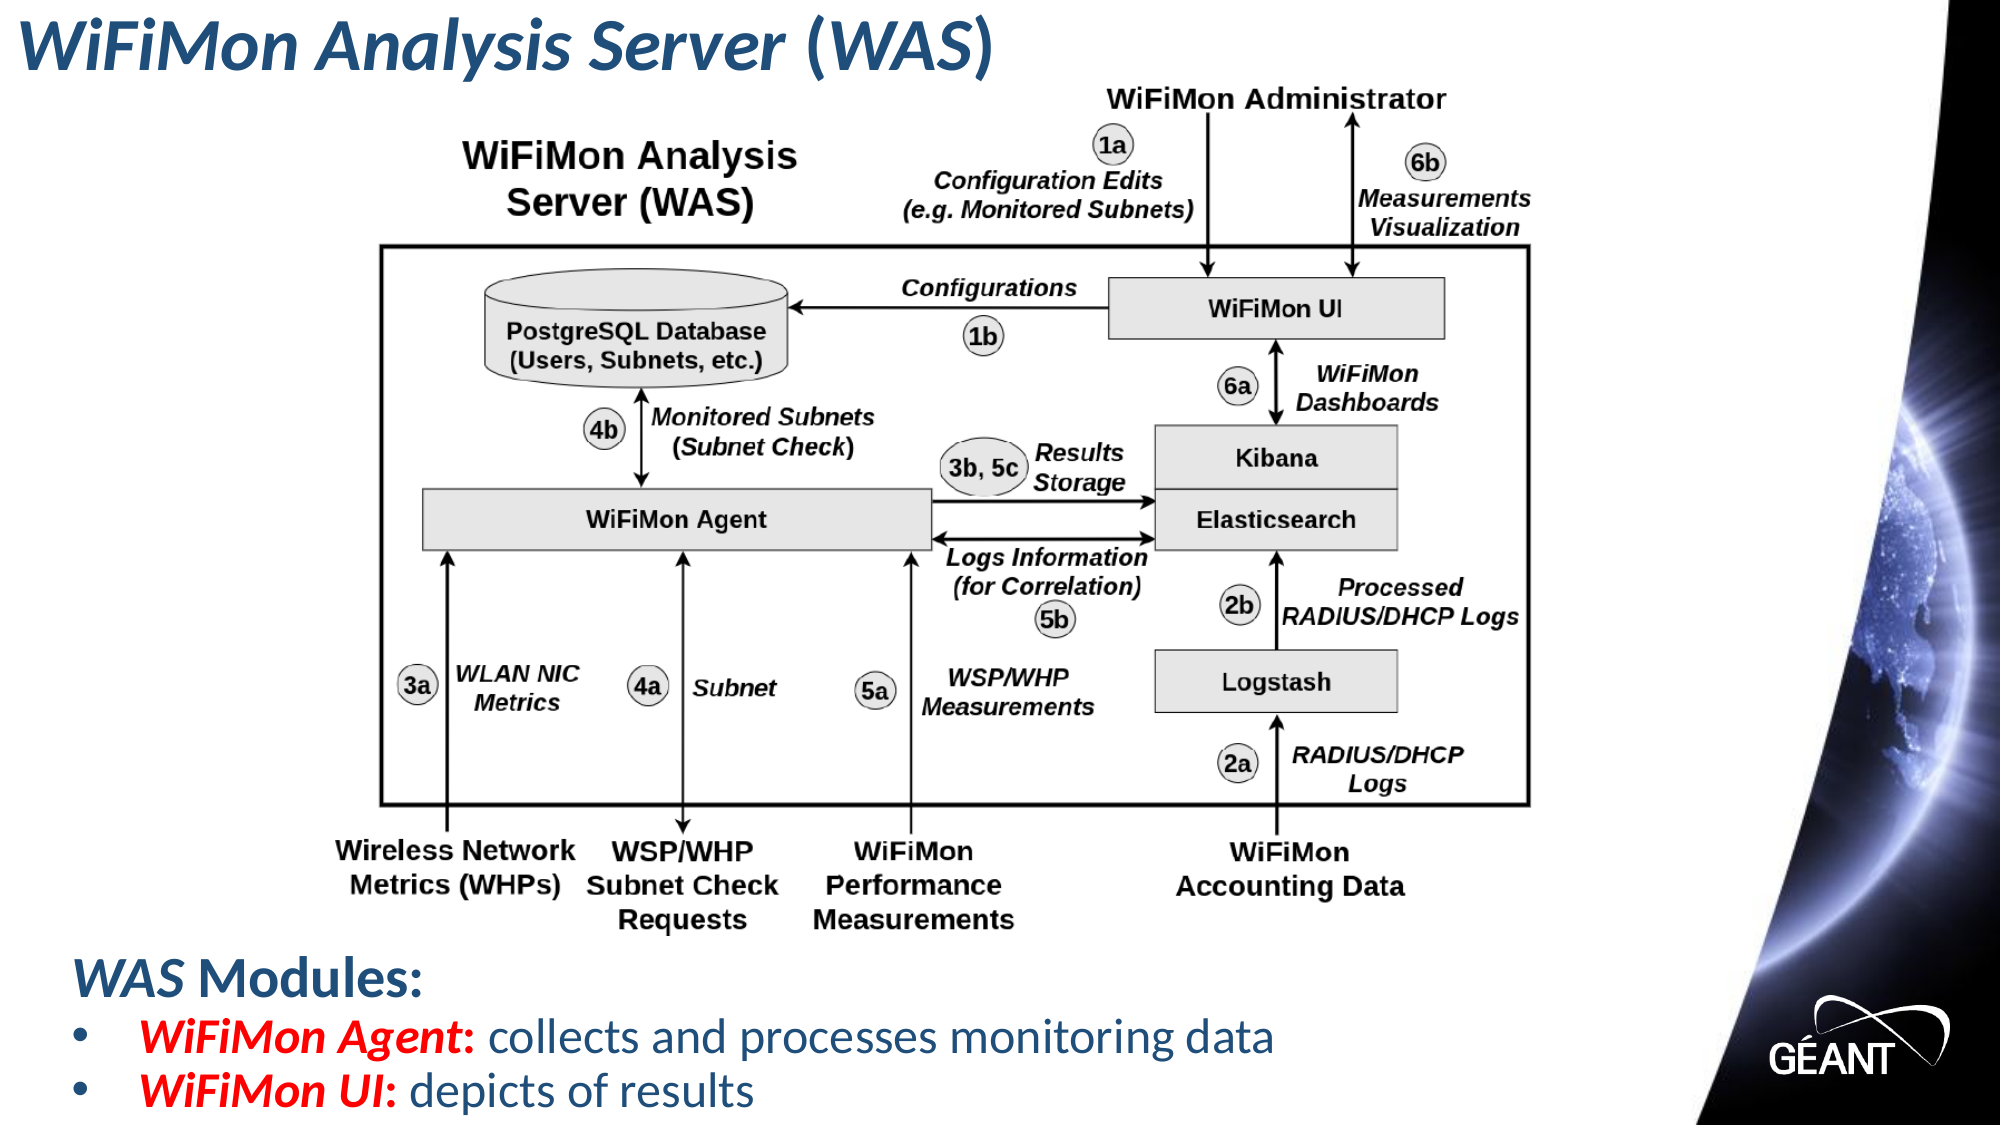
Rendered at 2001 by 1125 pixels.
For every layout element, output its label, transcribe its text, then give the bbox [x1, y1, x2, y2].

list WAS Modules: WiFiMon Agent: collects and processes monitoring data WiFiMon UI: depicts of results [48, 939, 1578, 1115]
picture [333, 0, 2000, 1125]
title WiFiMon Analysis Server (WAS) [1, 10, 1625, 82]
